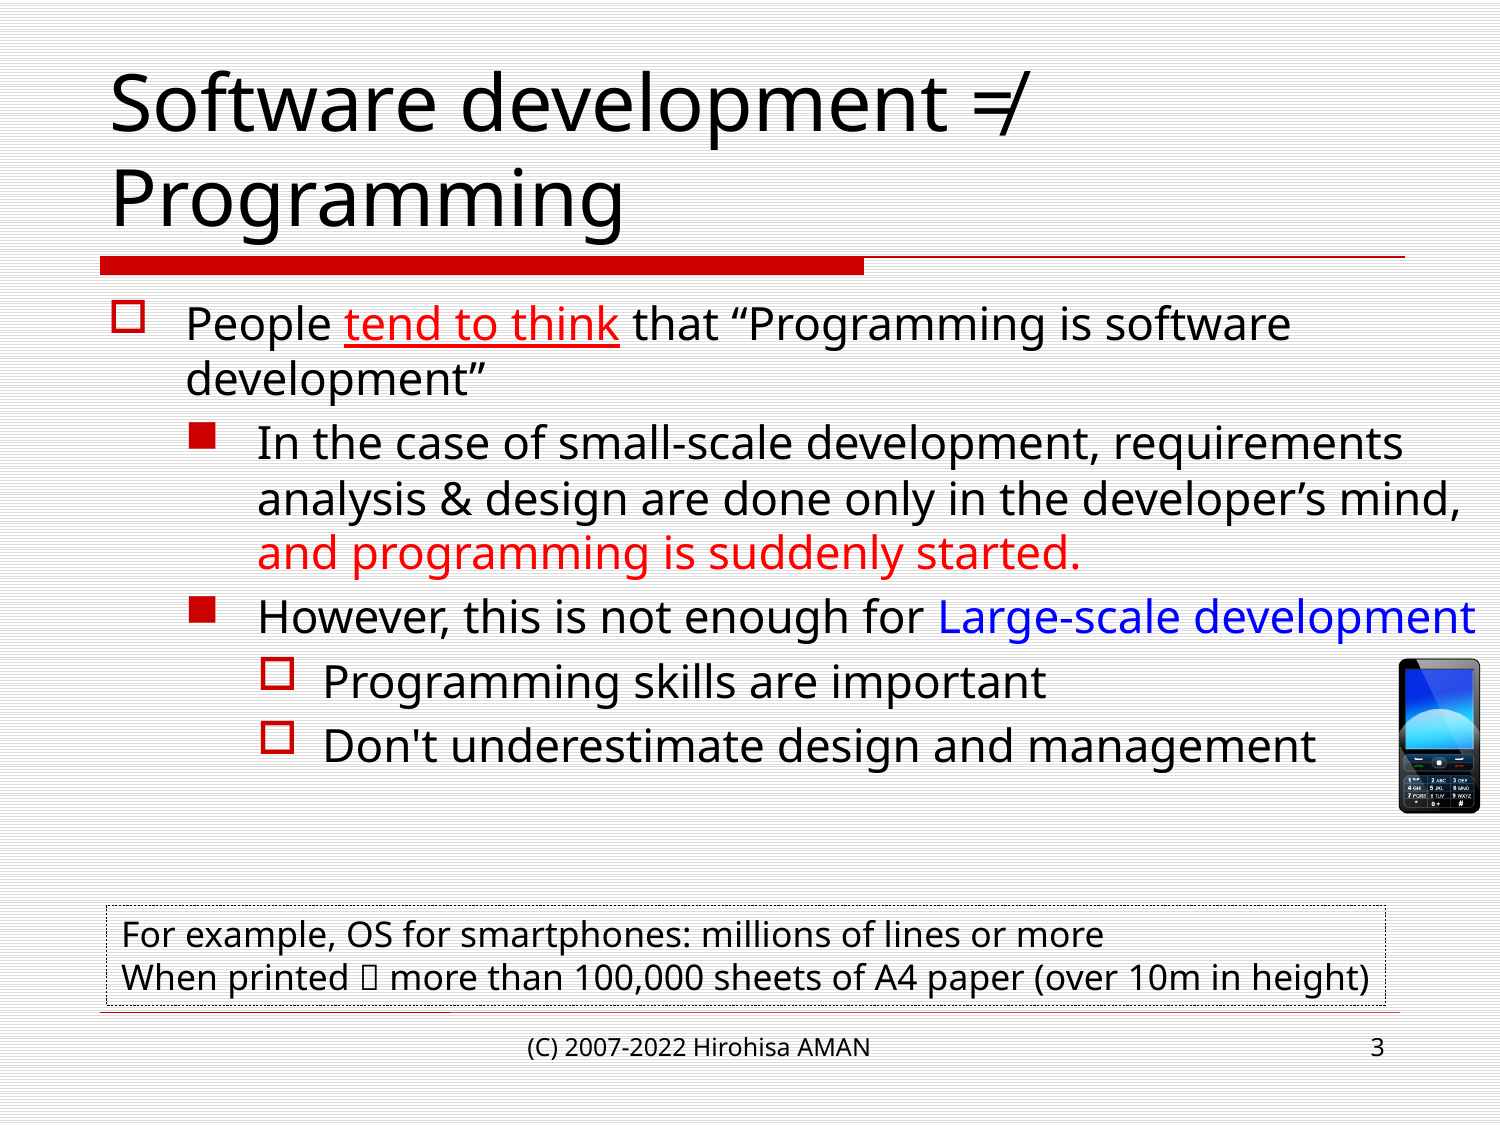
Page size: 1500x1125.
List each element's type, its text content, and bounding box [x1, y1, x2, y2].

footer (C) 2007-2022 Hirohisa AMAN [512, 1024, 988, 1103]
list People tend to think that “Programming is software development” In the case of small-scale development, requirements analysis & design are done only in the developer’s mind, and programming is suddenly started. However, this is not enough for Large-scale development Programming skills are important Don't underestimate design and management [92, 287, 1500, 1013]
title Software development ≠ Programming [93, 49, 1500, 250]
slide_number 3 [1074, 1024, 1401, 1103]
text_box For example, OS for smartphones: millions of lines or more When printed  more than 100,000 sheets of A4 paper (over 10m in height) [106, 905, 1385, 1005]
picture [1362, 653, 1500, 817]
